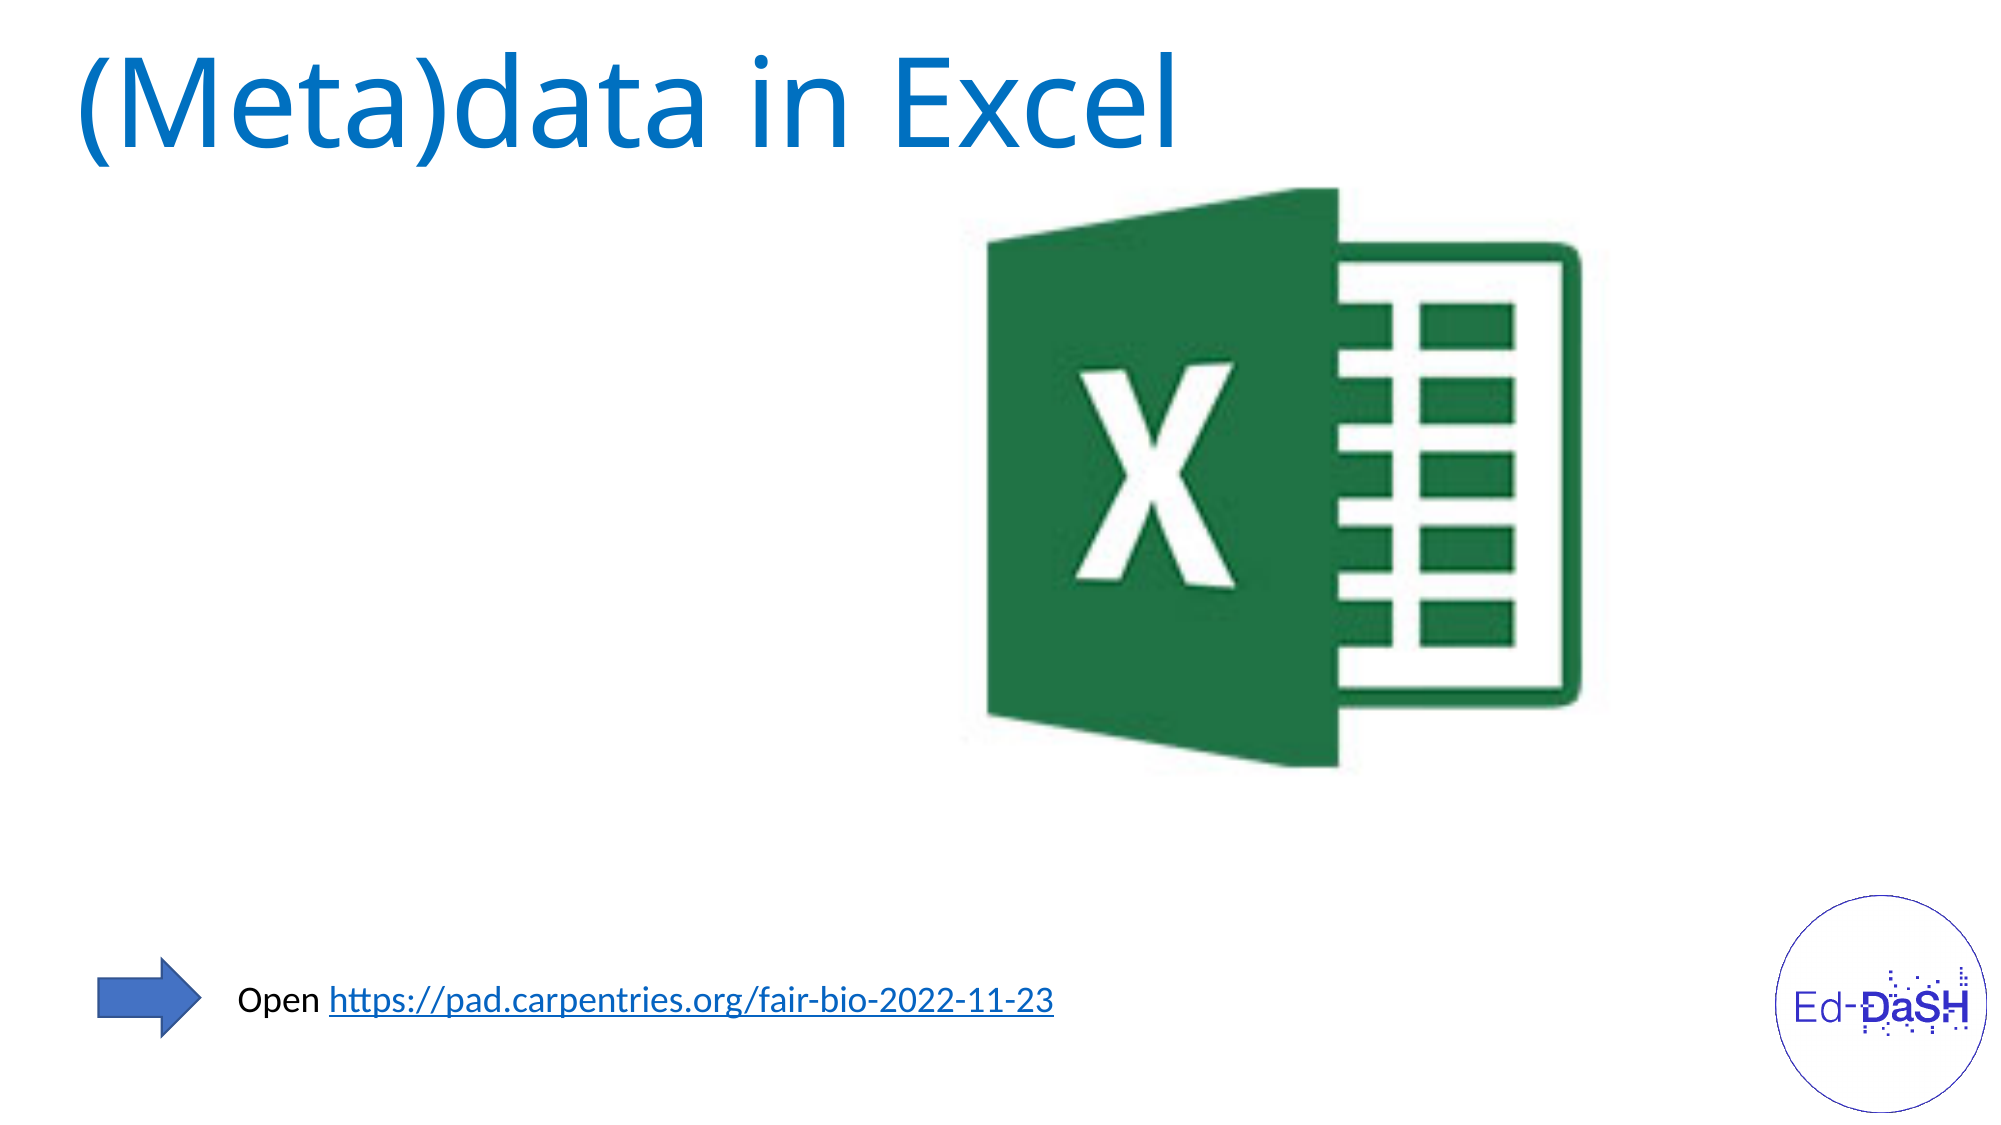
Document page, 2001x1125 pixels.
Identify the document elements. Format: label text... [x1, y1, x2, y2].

title (Meta)data in Excel [0, 0, 1287, 317]
picture [900, 96, 1672, 869]
text_box Open https://pad.carpentries.org/fair-bio-2022-11-23 [222, 967, 1369, 1072]
text_box [97, 956, 202, 1039]
picture [1775, 895, 1987, 1113]
